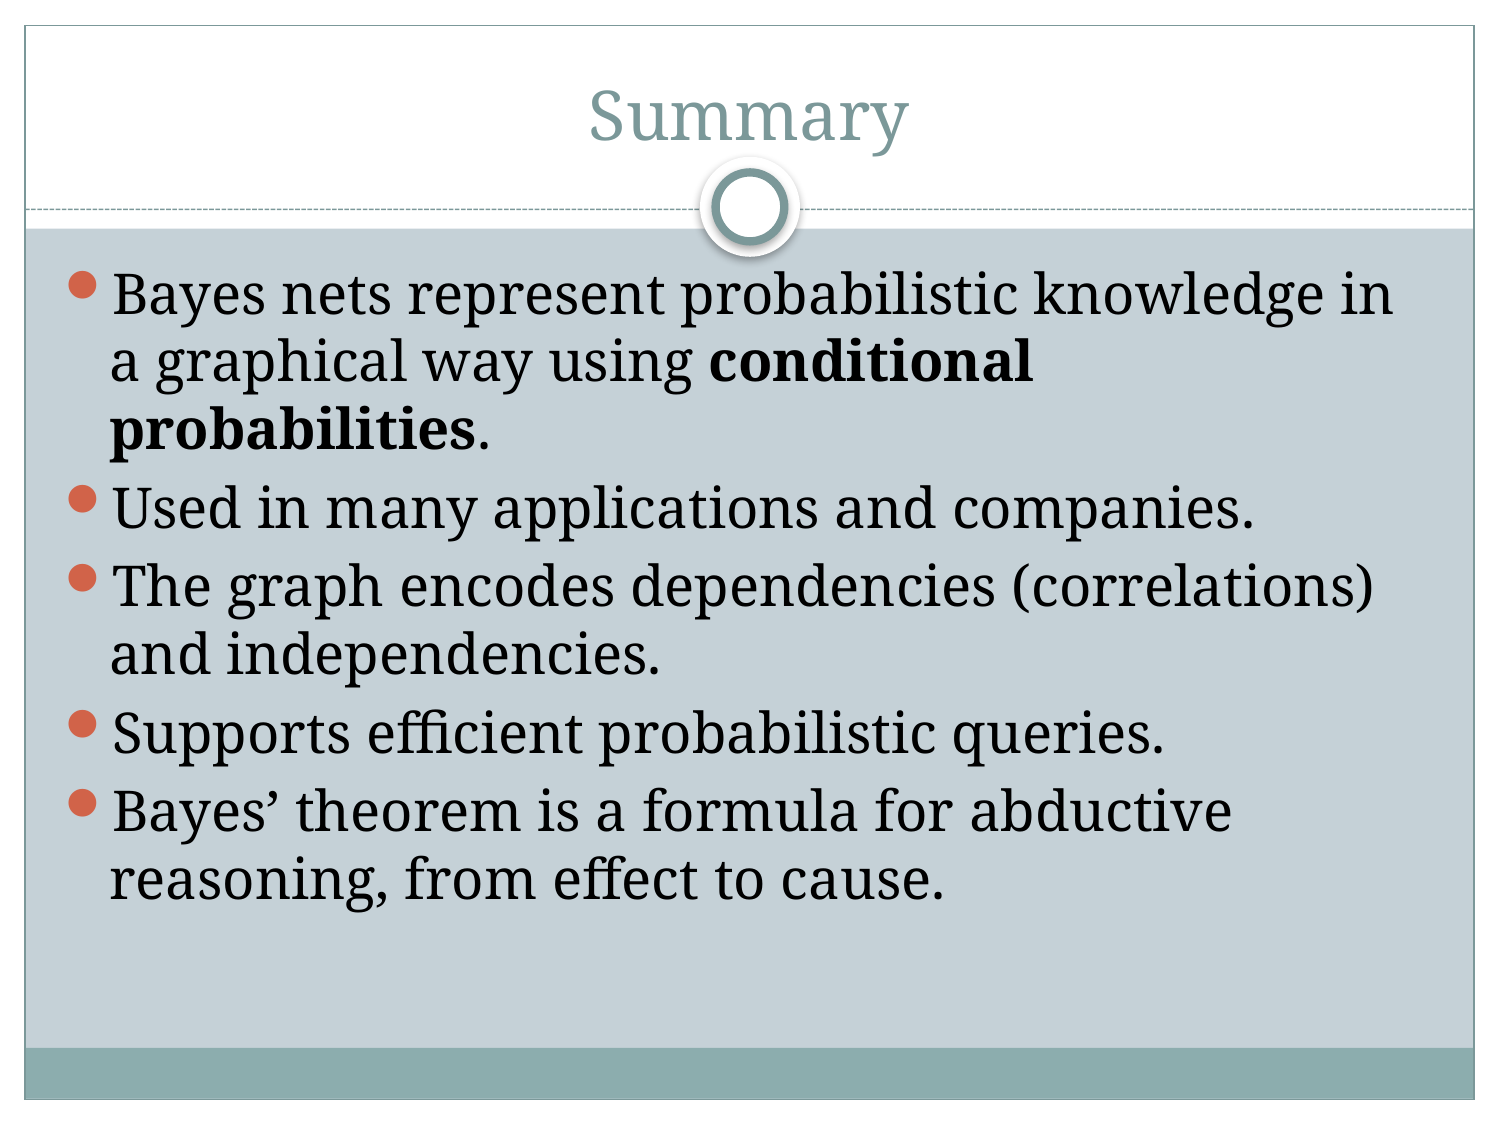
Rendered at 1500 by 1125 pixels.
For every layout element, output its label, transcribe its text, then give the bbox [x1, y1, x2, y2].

list Bayes nets represent probabilistic knowledge in a graphical way using conditional probabilities. Used in many applications and companies. The graph encodes dependencies (correlations) and independencies. Supports efficient probabilistic queries. Bayes’ theorem is a formula for abductive reasoning, from effect to cause. [49, 250, 1445, 1001]
title Summary [49, 37, 1450, 163]
